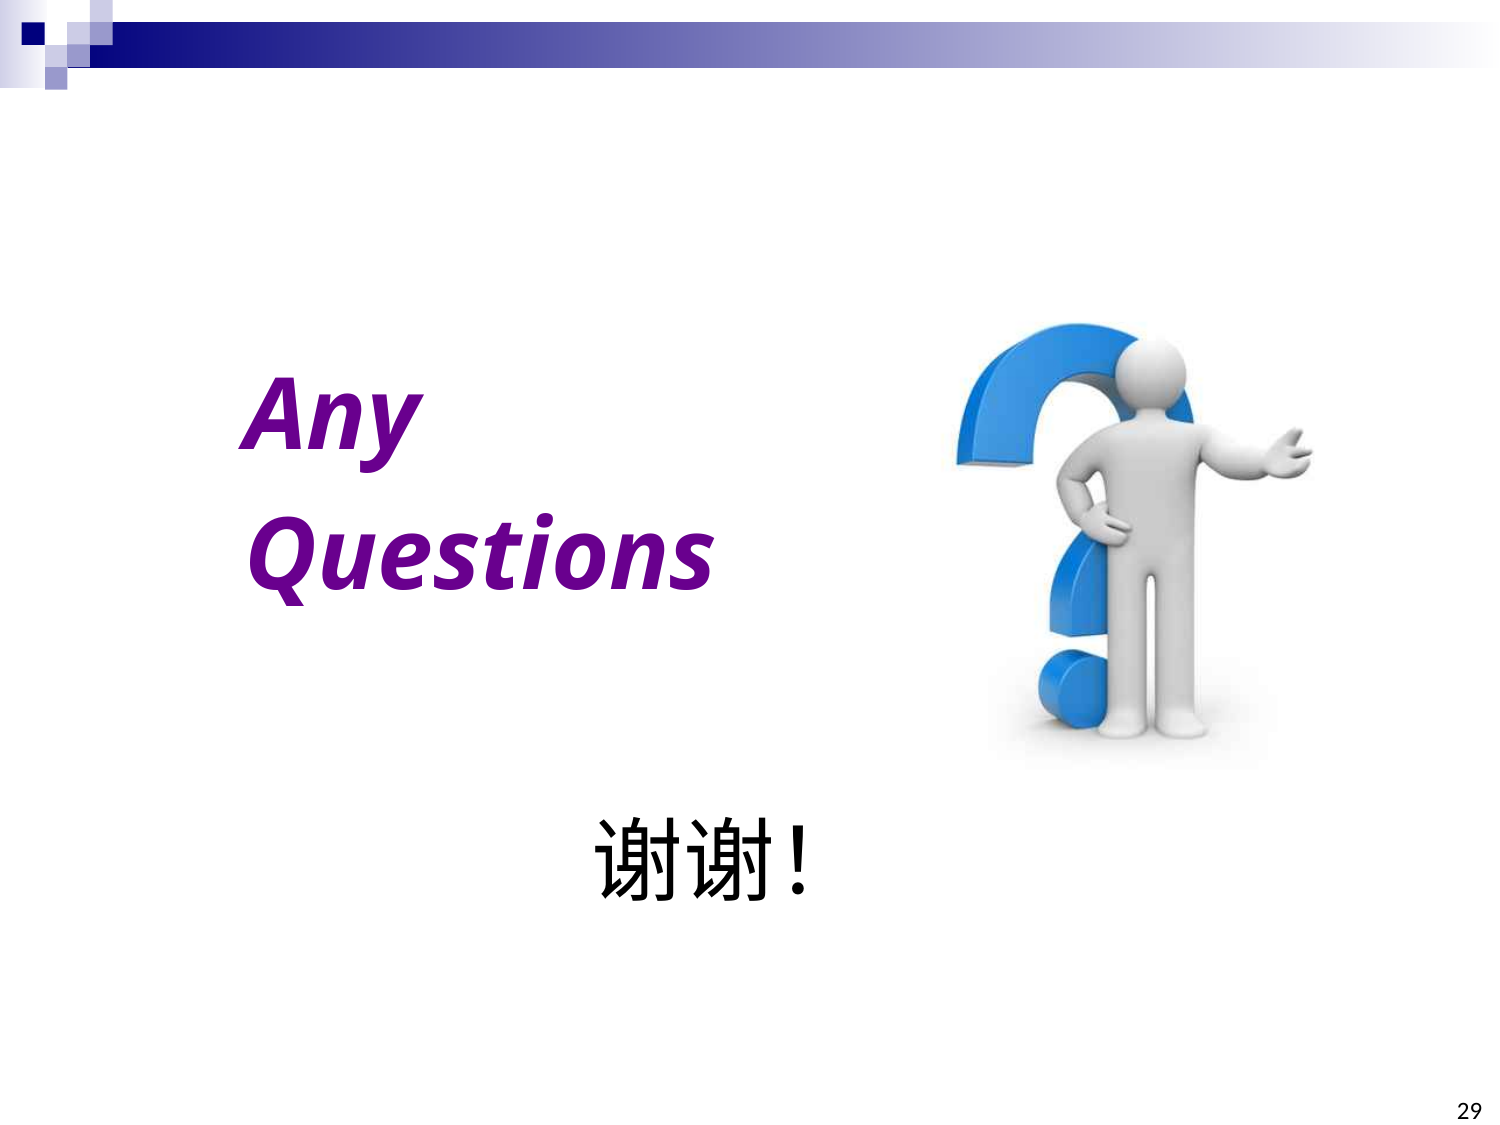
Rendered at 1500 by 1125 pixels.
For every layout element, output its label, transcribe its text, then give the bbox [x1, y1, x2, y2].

text_box 谢谢！ [577, 795, 868, 921]
slide_number 29 [1425, 1100, 1483, 1125]
text_box Any Questions [229, 341, 790, 617]
picture [866, 228, 1389, 826]
